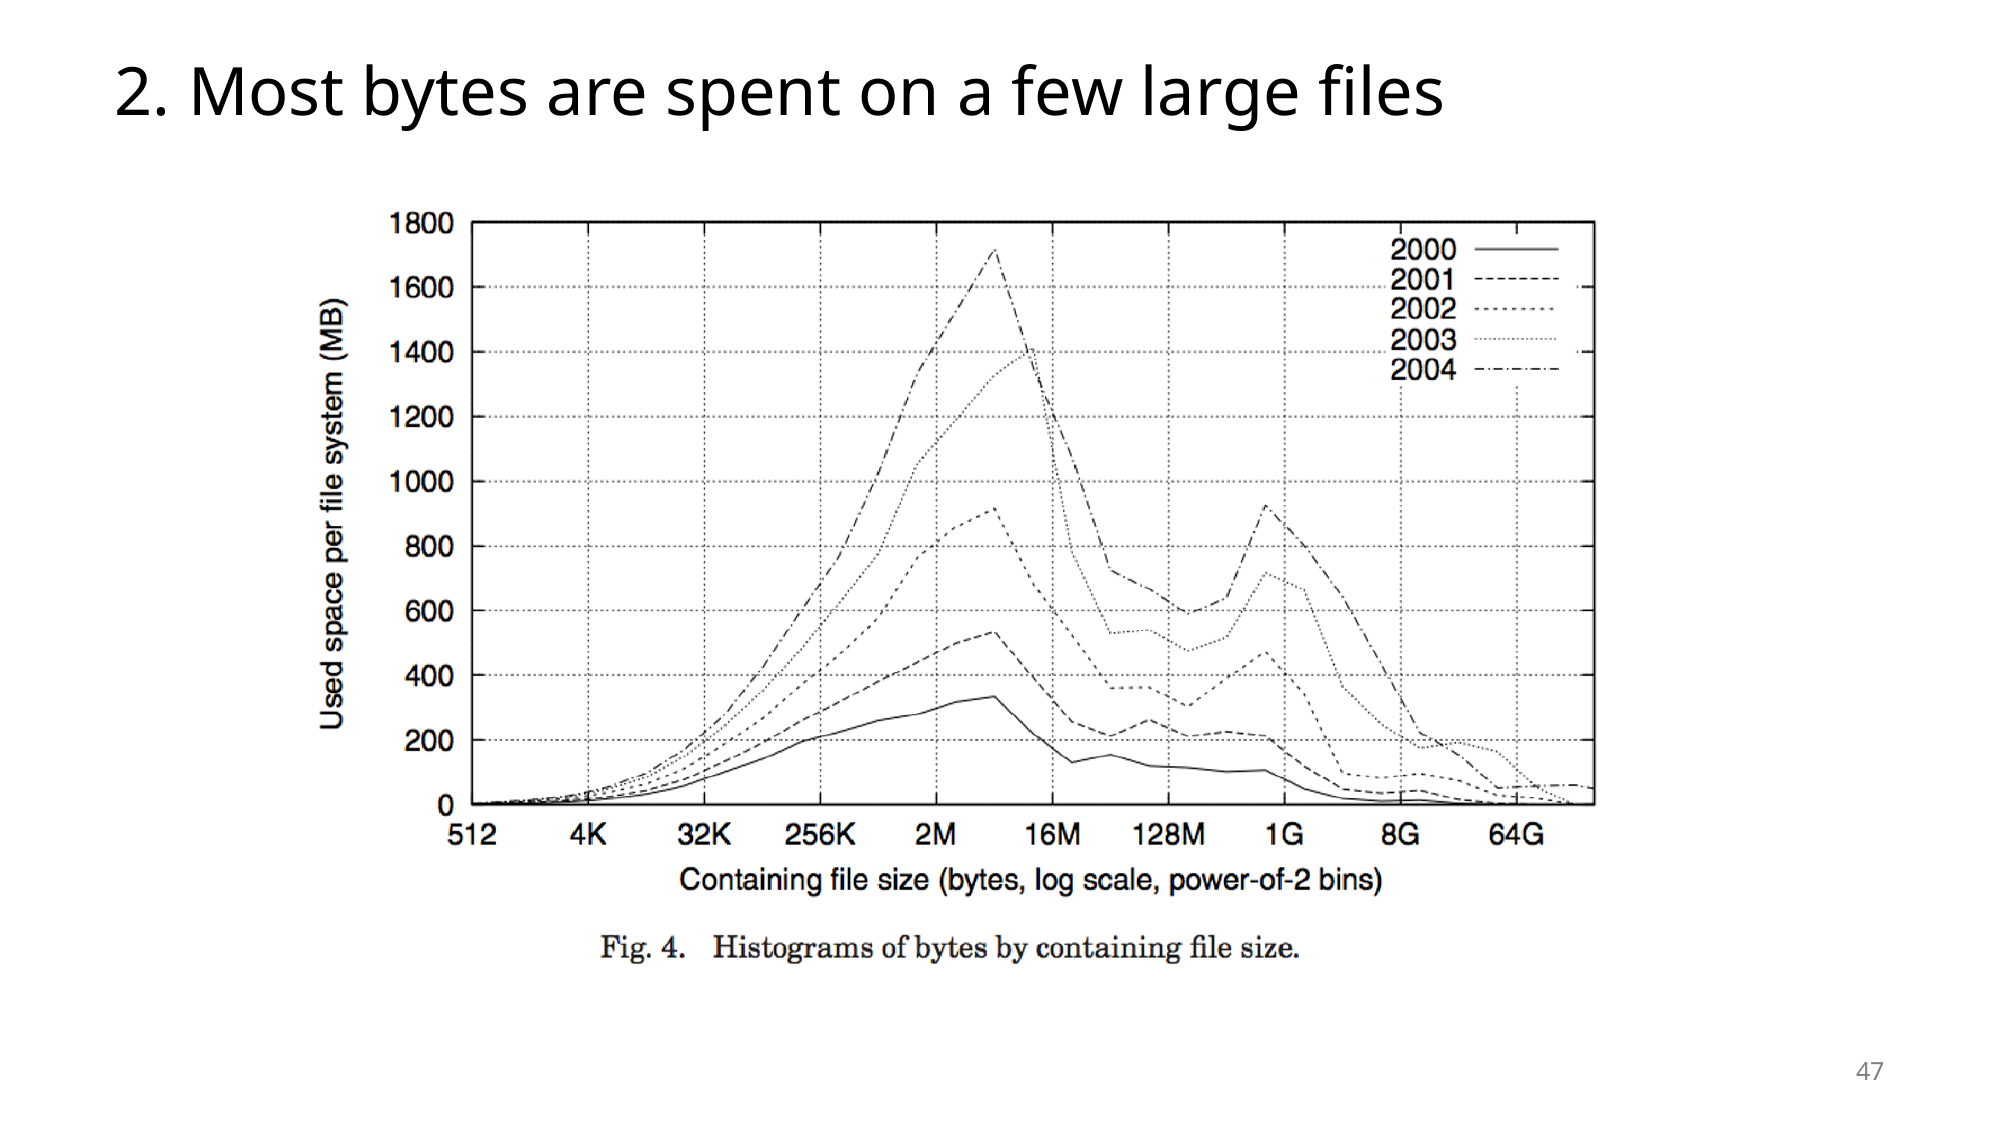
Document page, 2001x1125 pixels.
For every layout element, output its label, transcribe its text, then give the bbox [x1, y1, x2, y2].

title 2. Most bytes are spent on a few large files [99, 37, 1900, 150]
picture [289, 192, 1710, 965]
slide_number 47 [1749, 1042, 1900, 1103]
